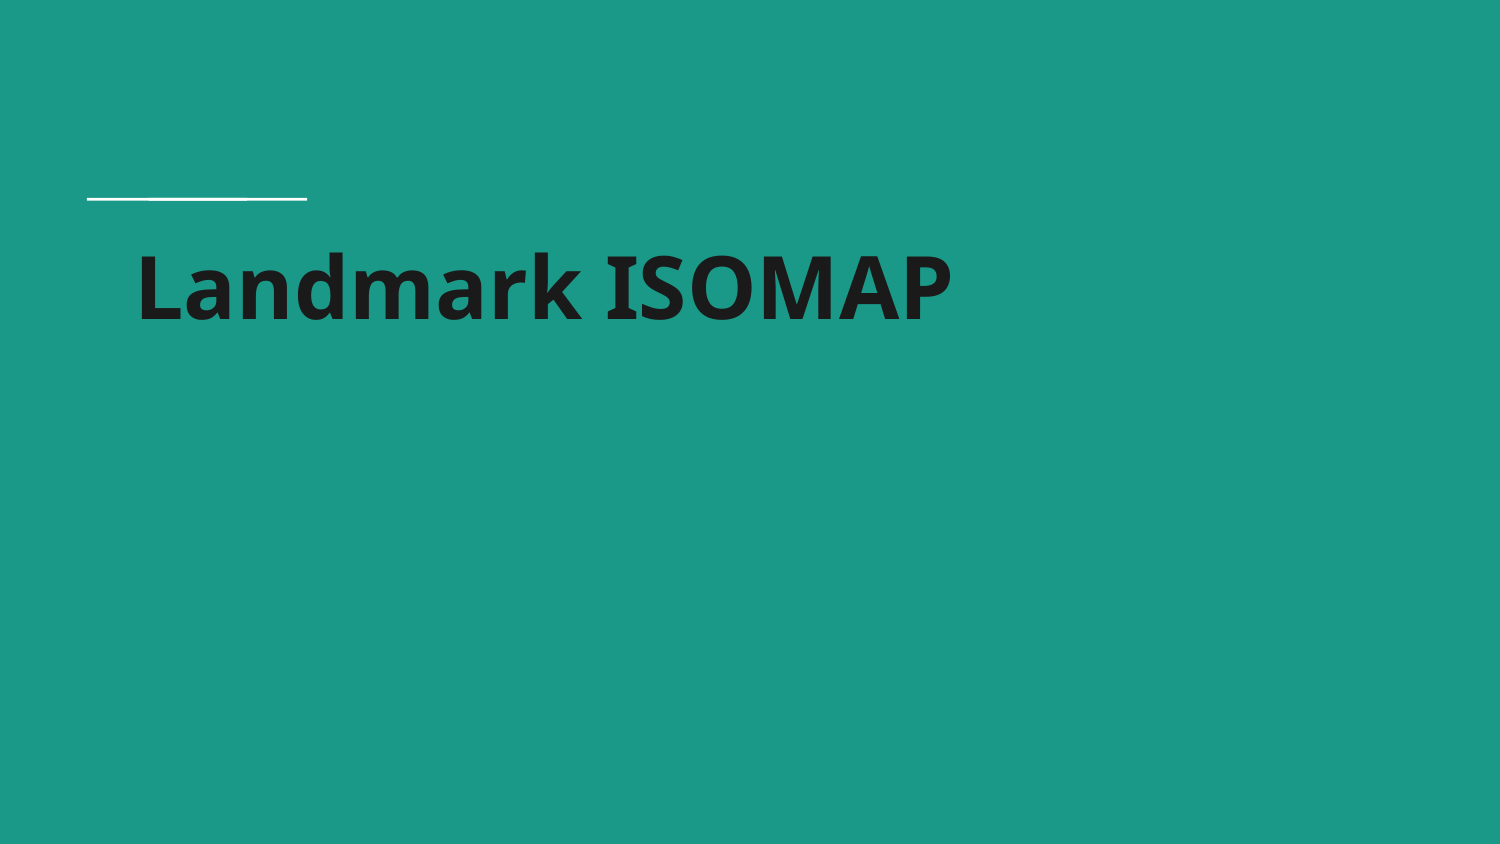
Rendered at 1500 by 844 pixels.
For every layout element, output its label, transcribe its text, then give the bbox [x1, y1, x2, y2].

title Landmark ISOMAP [119, 216, 1381, 466]
